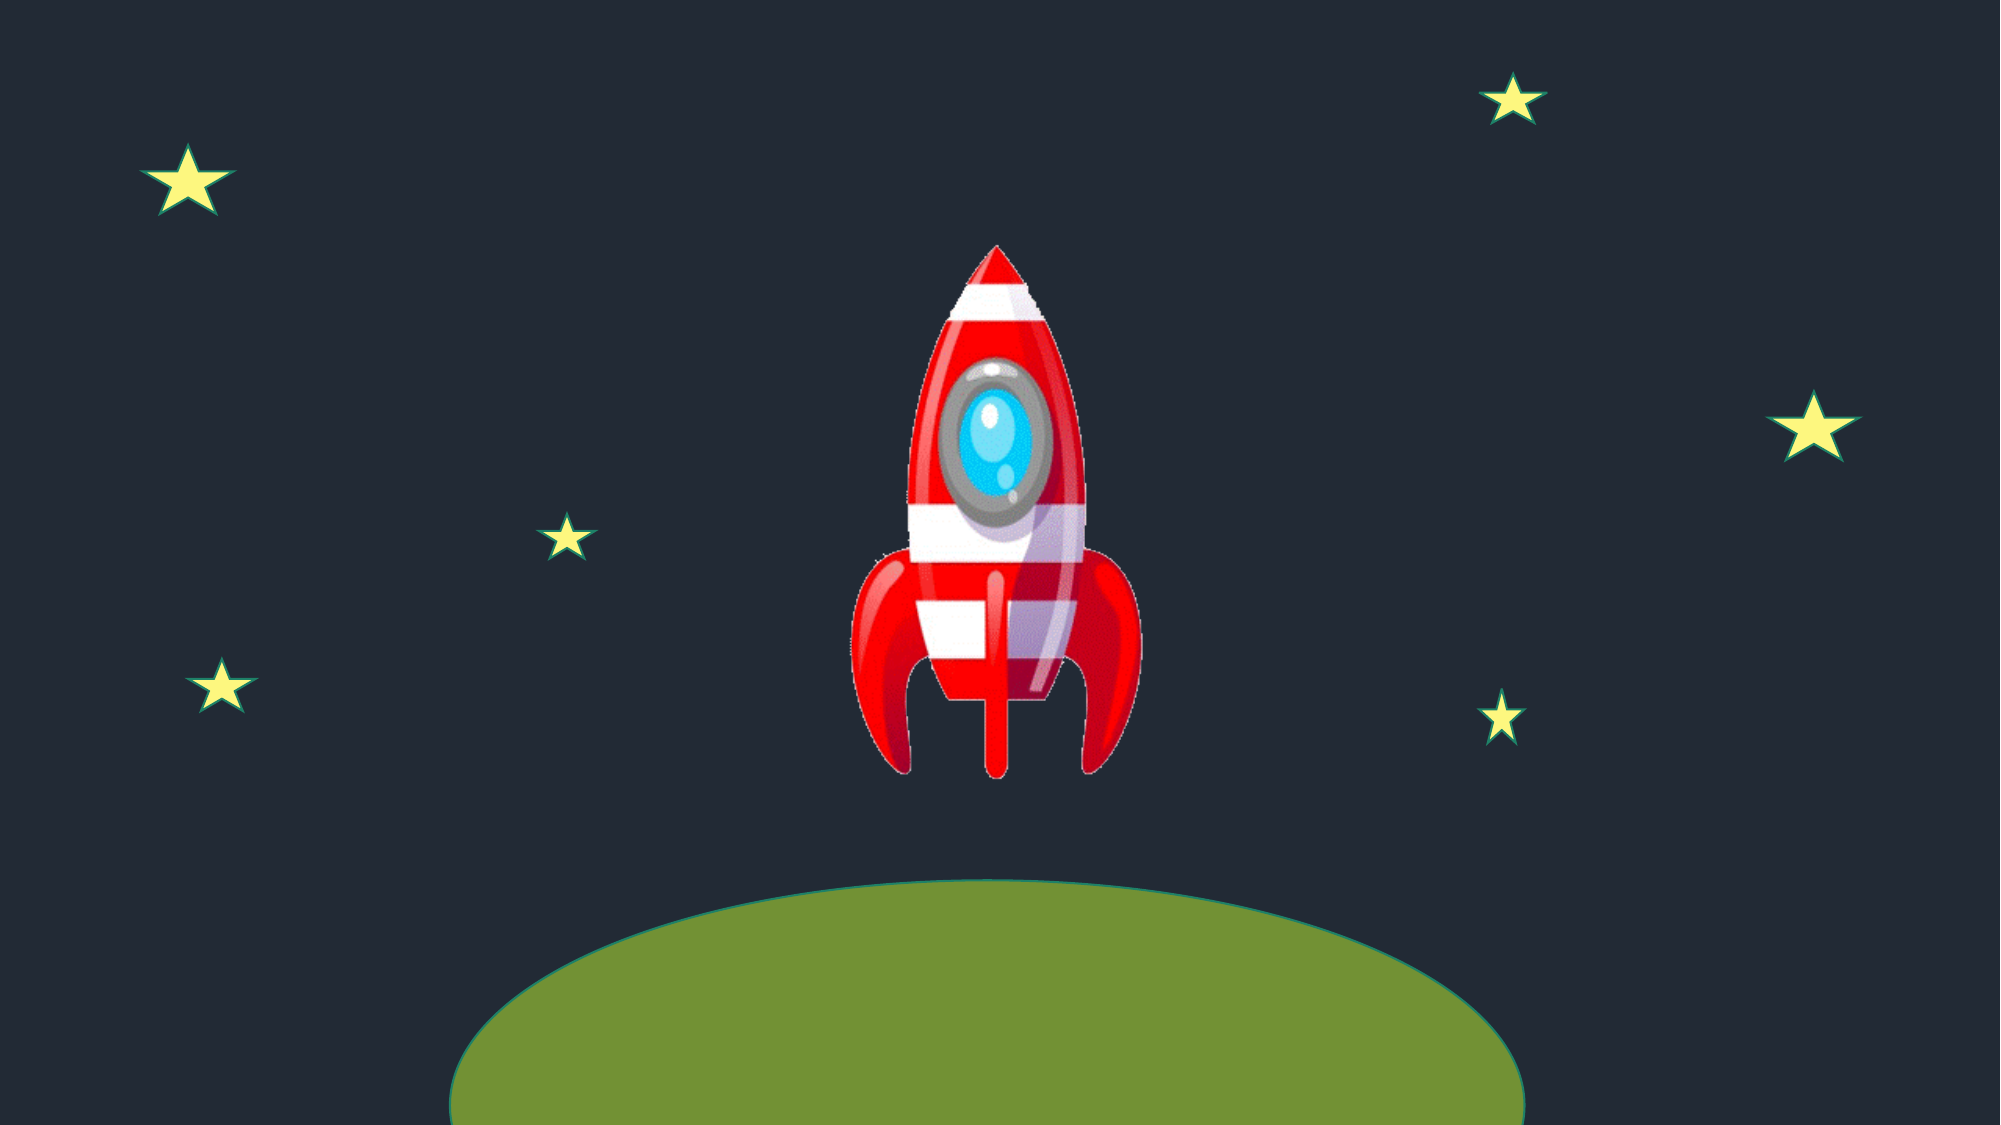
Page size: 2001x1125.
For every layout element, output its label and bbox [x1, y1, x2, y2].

text_box [1476, 688, 1528, 747]
text_box [1478, 71, 1548, 126]
text_box [448, 879, 1526, 1125]
text_box [138, 142, 238, 217]
text_box [535, 511, 599, 561]
text_box [1764, 388, 1864, 463]
text_box [184, 656, 260, 714]
picture [819, 211, 1196, 812]
